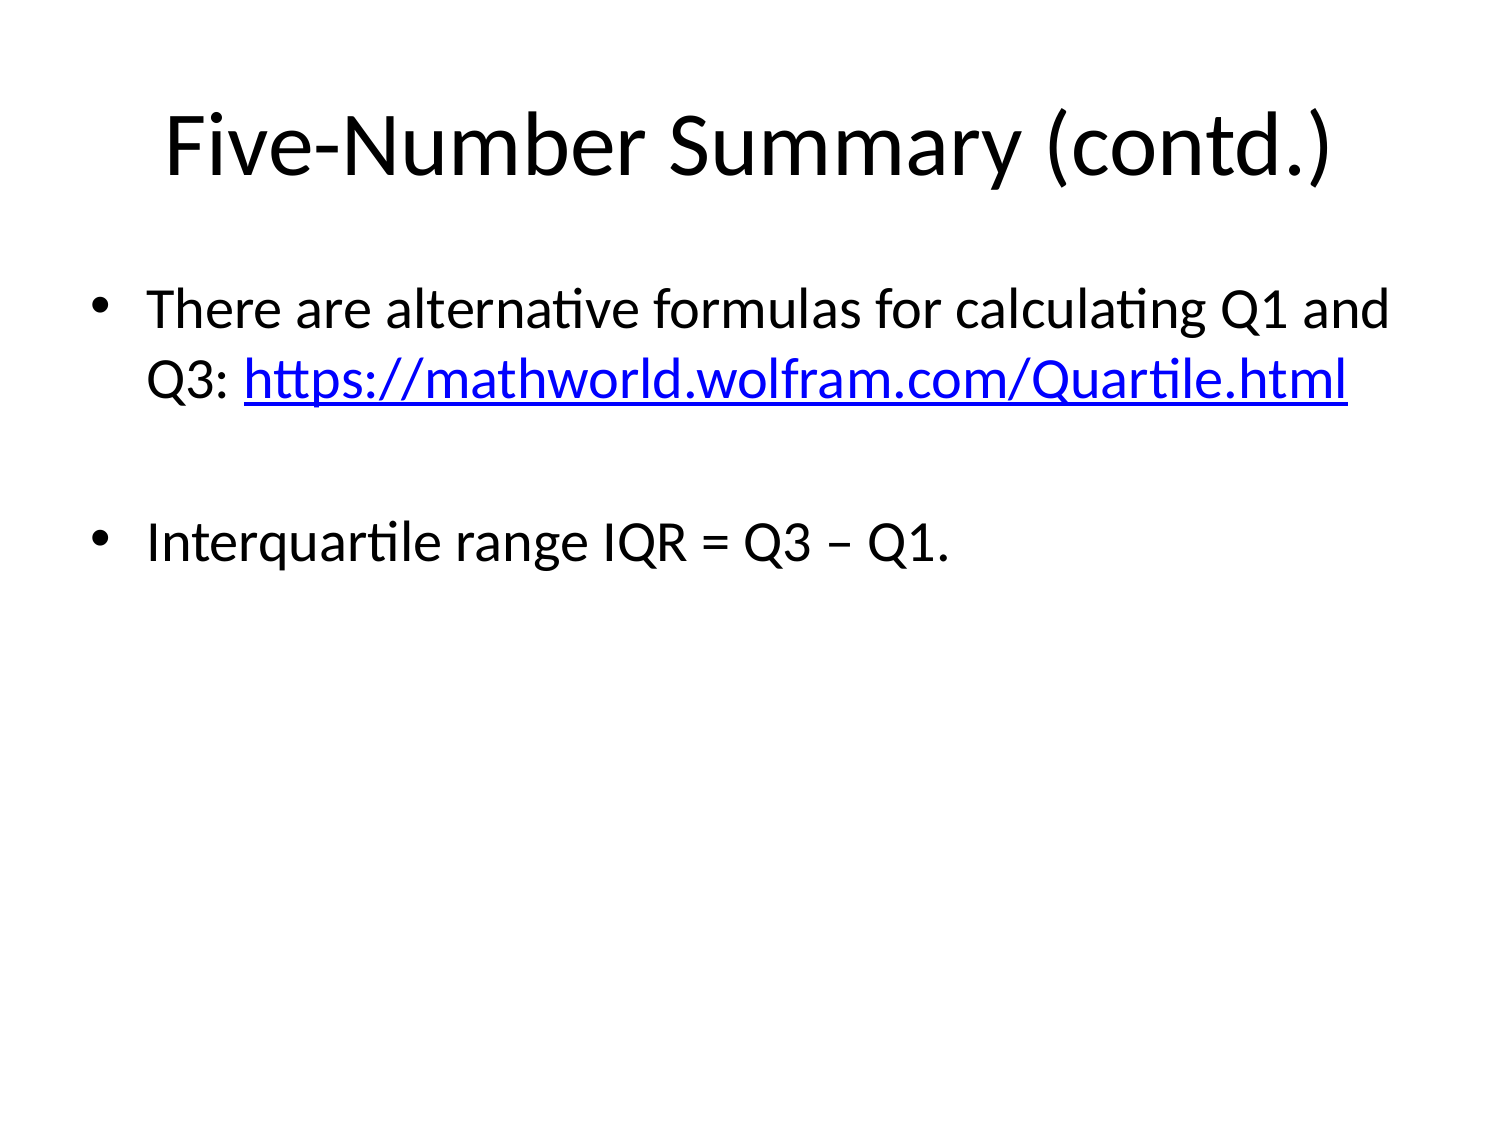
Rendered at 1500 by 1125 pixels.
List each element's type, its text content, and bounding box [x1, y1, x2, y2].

list There are alternative formulas for calculating Q1 and Q3: https://mathworld.wolfram.com/Quartile.html Interquartile range IQR = Q3 – Q1. [75, 262, 1425, 1005]
title Five-Number Summary (contd.) [75, 45, 1425, 233]
